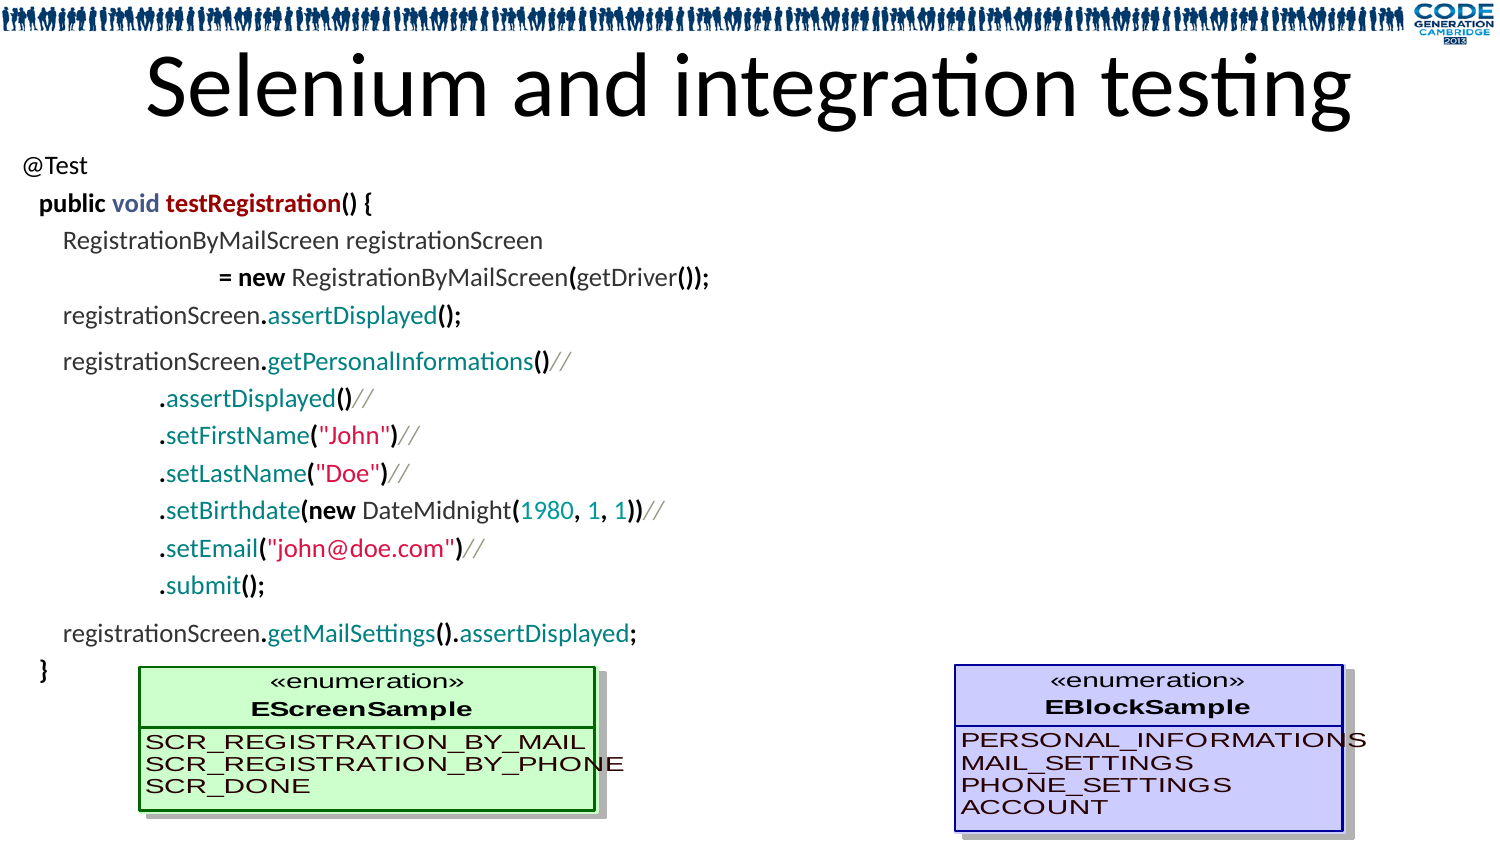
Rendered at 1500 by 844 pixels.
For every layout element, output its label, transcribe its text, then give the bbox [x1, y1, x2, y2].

list @Test public void testRegistration() { RegistrationByMailScreen registrationScreen = new RegistrationByMailScreen(getDriver()); registrationScreen.assertDisplayed(); registrationScreen.getPersonalInformations()// .assertDisplayed()// .setFirstName("John")// .setLastName("Doe")// .setBirthdate(new DateMidnight(1980, 1, 1))// .setEmail("john@doe.com")// .submit(); registrationScreen.getMailSettings().assertDisplayed; } [0, 140, 1500, 698]
picture [0, 0, 1500, 57]
picture [112, 637, 1376, 844]
title Selenium and integration testing [75, 9, 1425, 140]
